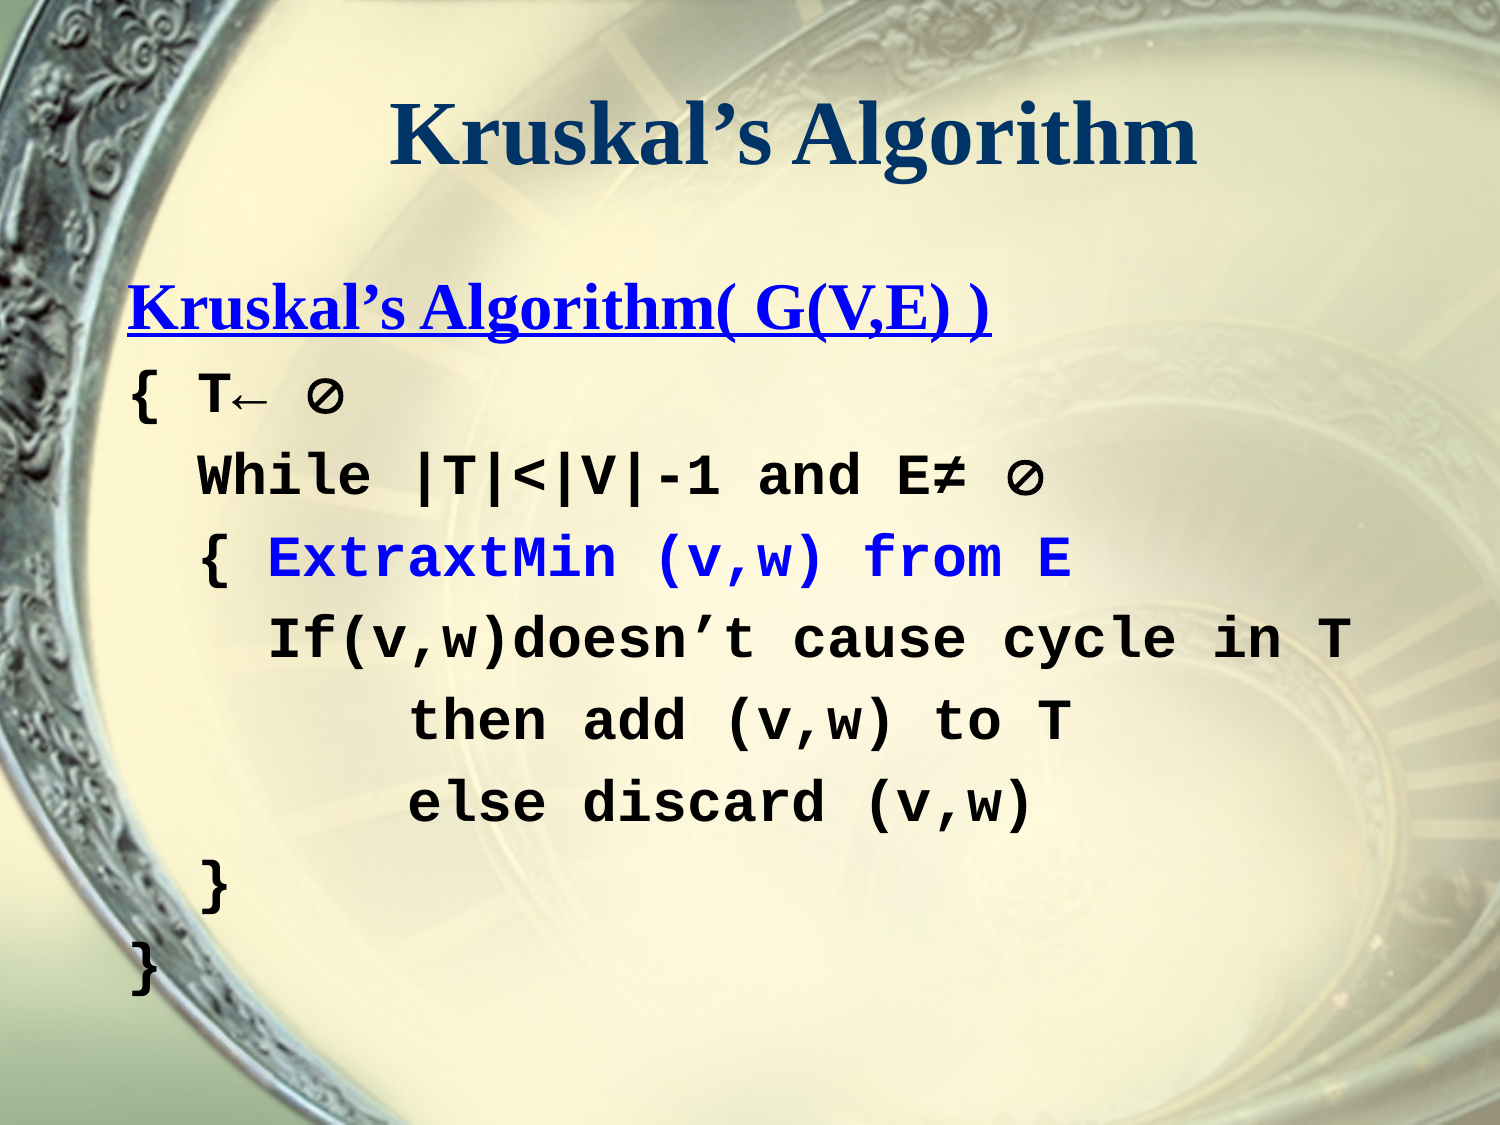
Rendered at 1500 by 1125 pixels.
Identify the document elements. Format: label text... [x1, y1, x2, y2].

list Kruskal’s Algorithm( G(V,E) ) { T←  While |T|<|V|-1 and E≠  { ExtraxtMin (v,w) from E If(v,w)doesn’t cause cycle in T then add (v,w) to T else discard (v,w) } } [112, 255, 1471, 1097]
title Kruskal’s Algorithm [194, 78, 1395, 216]
picture [0, 0, 1500, 1125]
